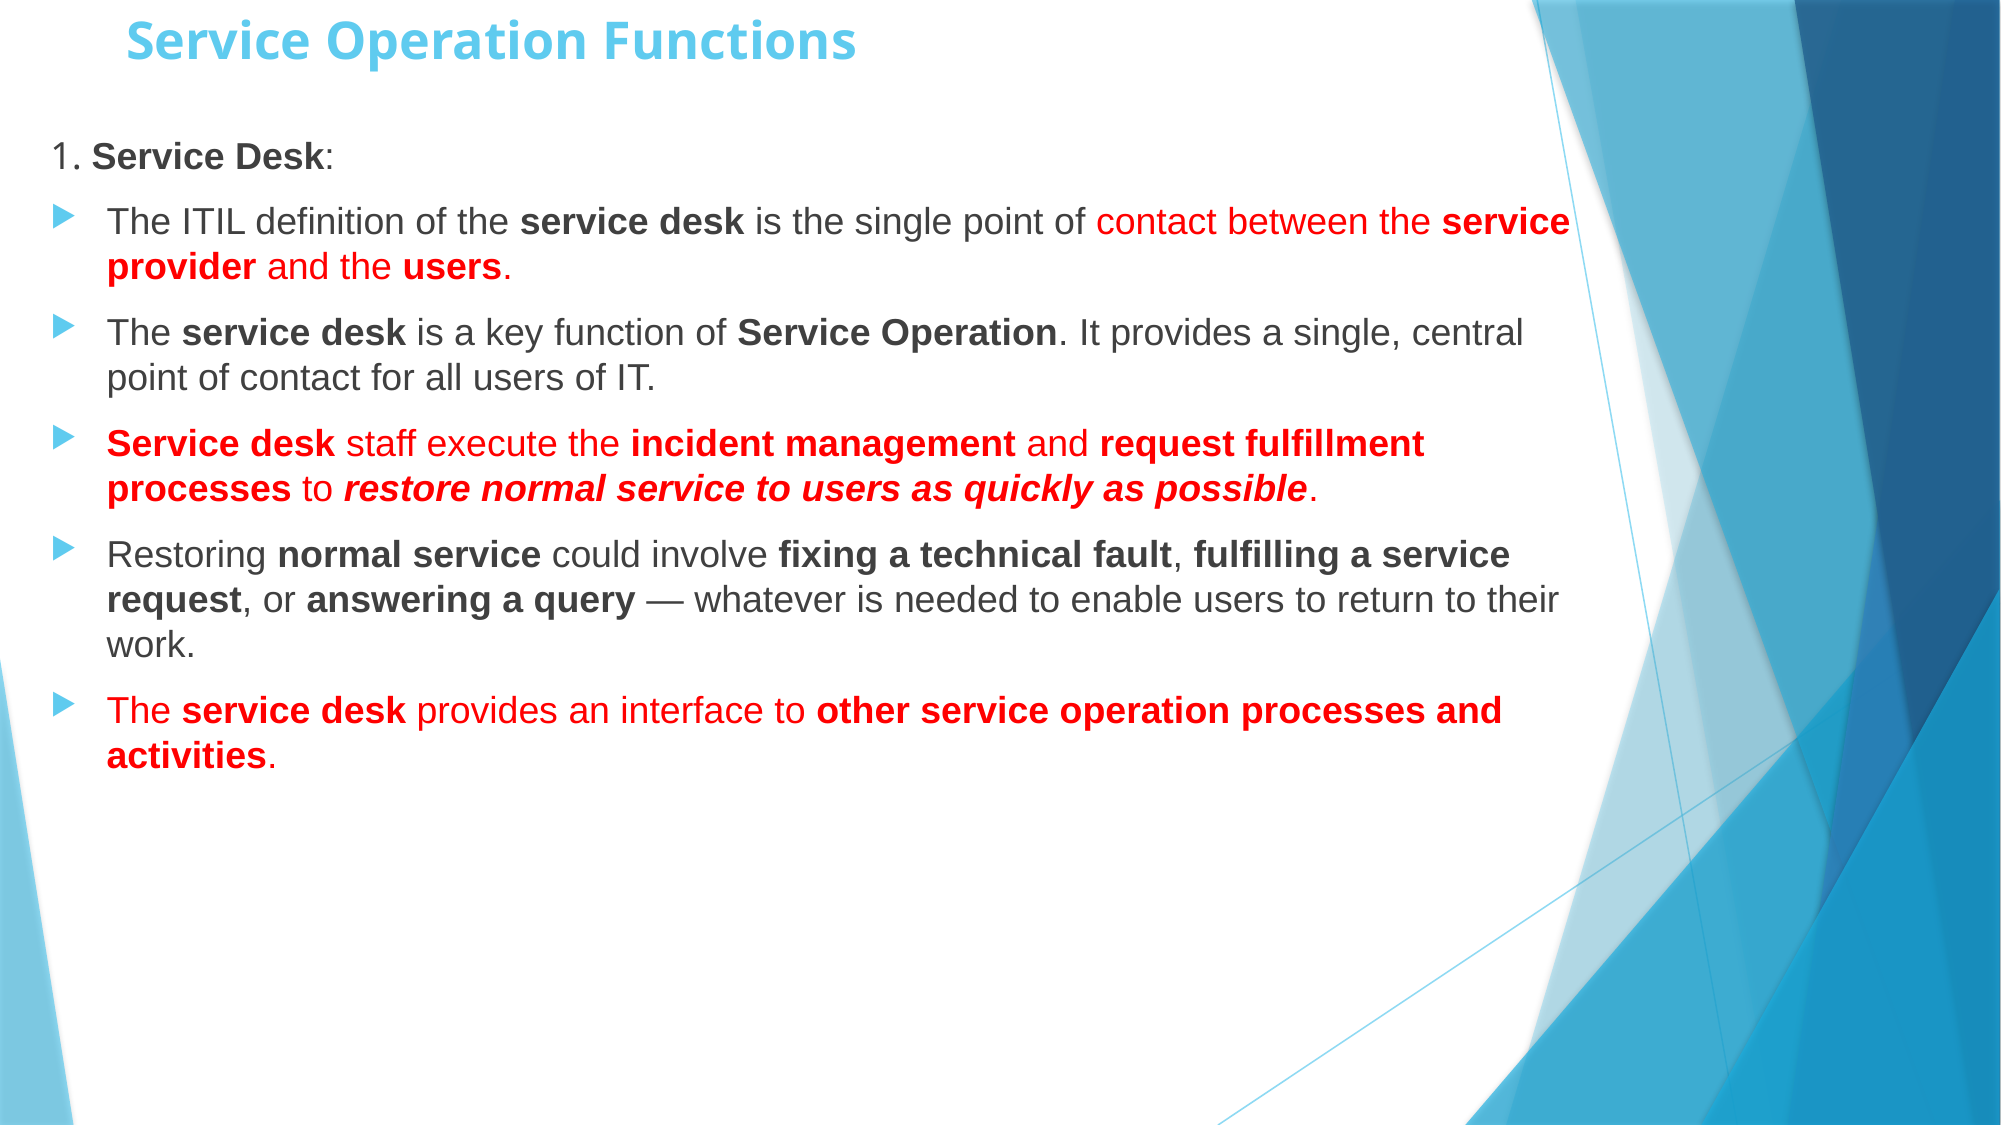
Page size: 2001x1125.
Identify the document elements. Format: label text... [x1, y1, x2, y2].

title Service Operation Functions [111, 0, 1522, 79]
list 1. Service Desk: The ITIL definition of the service desk is the single point of contact between the service provider and the users. The service desk is a key function of Service Operation. It provides a single, central point of contact for all users of IT. Service desk staff execute the incident management and request fulfillment processes to restore normal service to users as quickly as possible. Restoring normal service could involve fixing a technical fault, fulfilling a service request, or answering a query — whatever is needed to enable users to return to their work. The service desk provides an interface to other service operation processes and activities. [35, 124, 1597, 1047]
